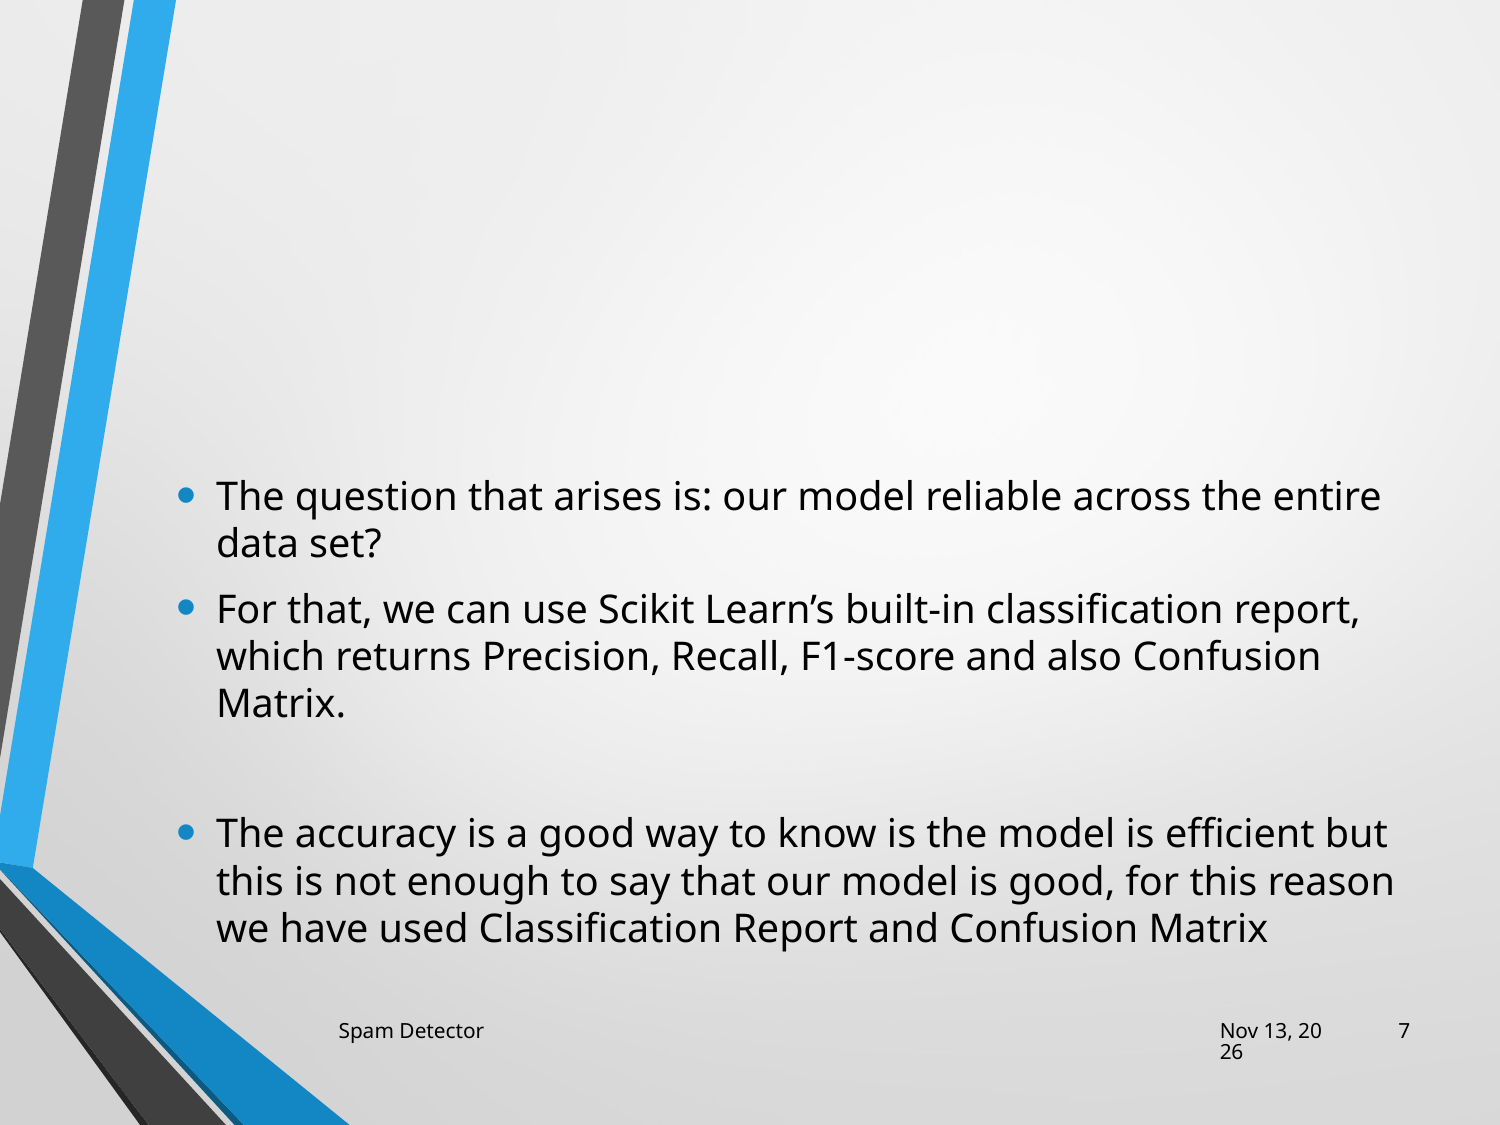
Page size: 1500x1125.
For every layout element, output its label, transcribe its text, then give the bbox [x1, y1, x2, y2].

slide_number 7 [1354, 1001, 1425, 1062]
list The question that arises is: our model reliable across the entire data set? For that, we can use Scikit Learn’s built-in classification report, which returns Precision, Recall, F1-score and also Confusion Matrix. The accuracy is a good way to know is the model is efficient but this is not enough to say that our model is good, for this reason we have used Classification Report and Confusion Matrix [161, 437, 1425, 985]
slide_number 26-Apr-21 [1204, 1001, 1346, 1062]
footer Spam Detector [323, 1001, 1196, 1062]
